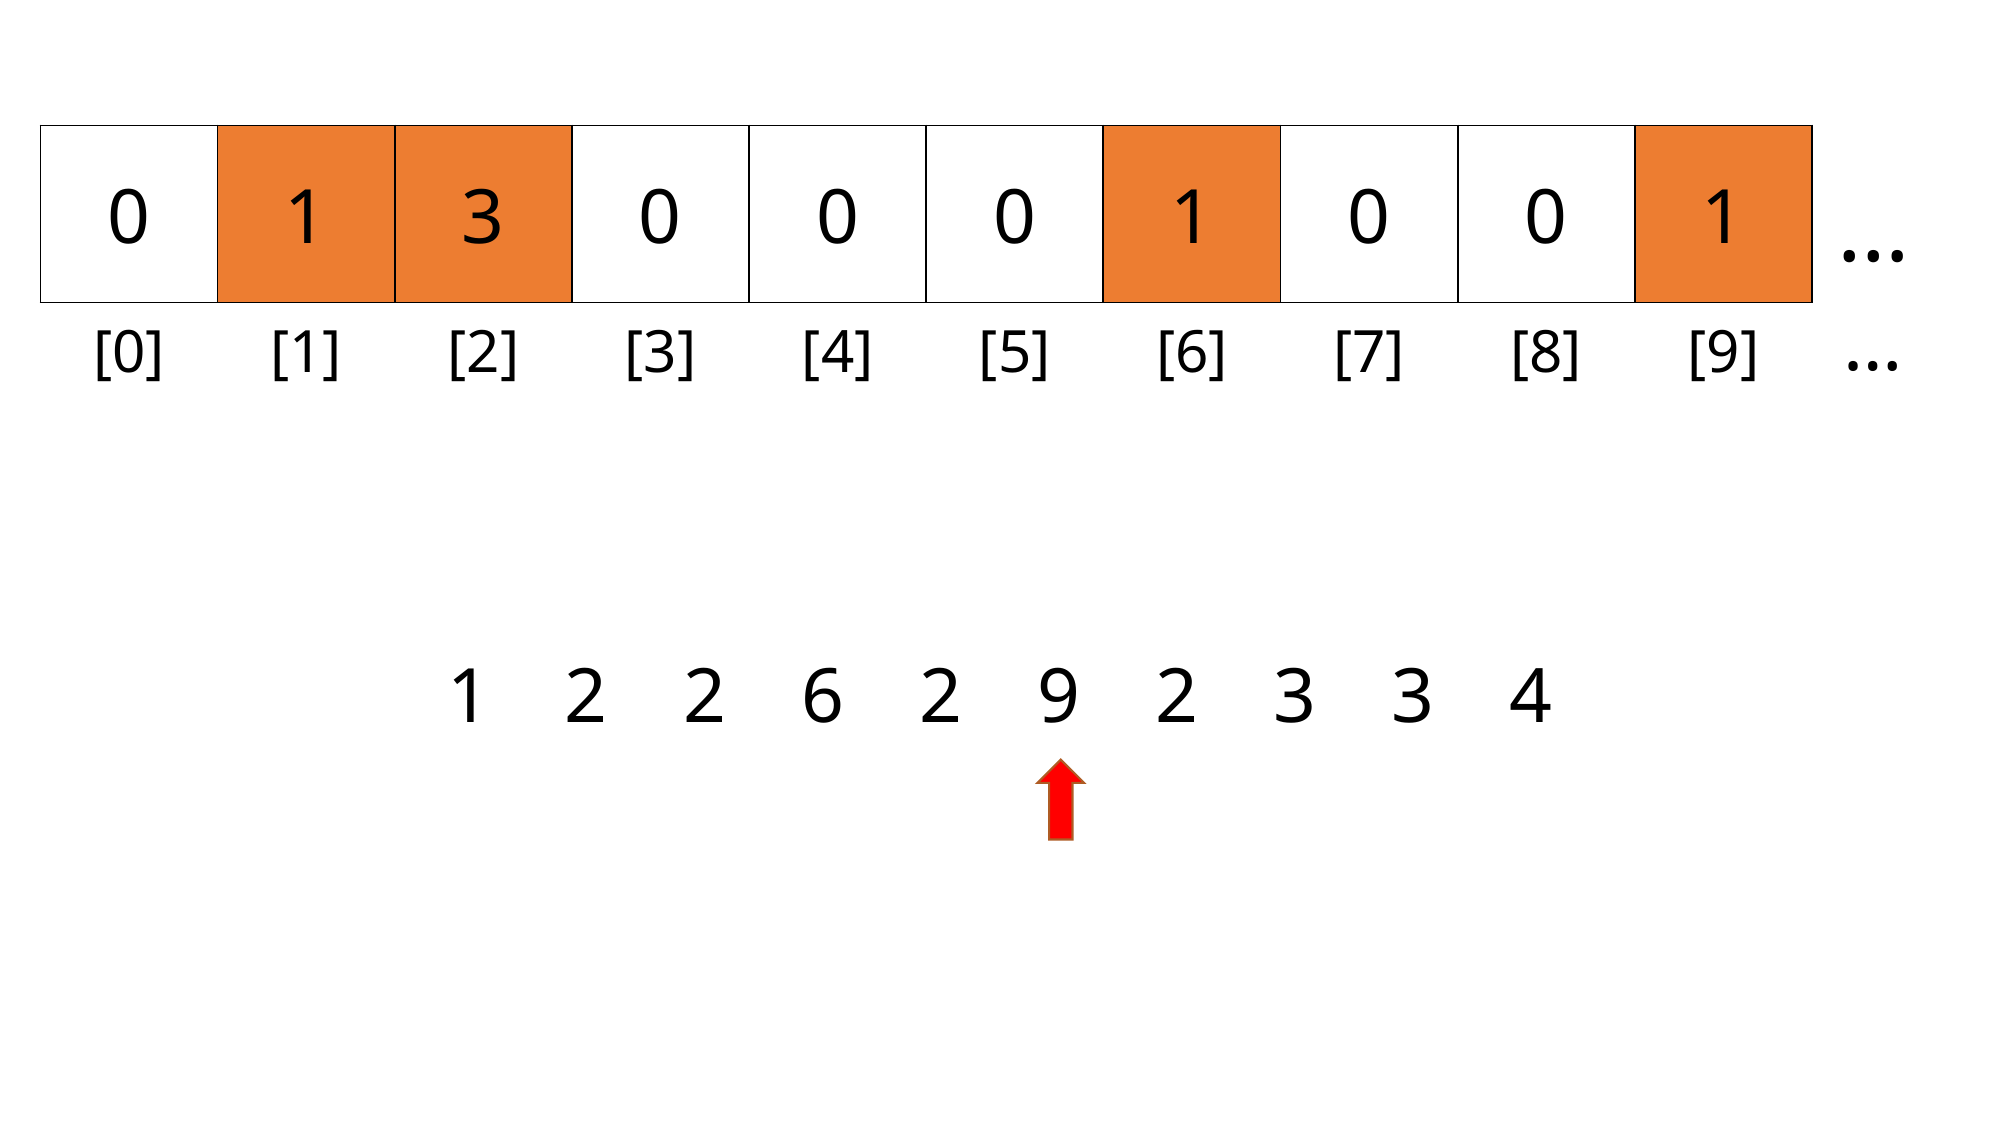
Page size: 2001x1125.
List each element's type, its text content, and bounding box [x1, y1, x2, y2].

table_header [1] [218, 303, 395, 401]
table_header 3 [1354, 605, 1472, 782]
table_header [5] [926, 303, 1103, 401]
table_header 2 [1118, 605, 1236, 782]
table_header 2 [646, 605, 764, 782]
table_header [4] [749, 303, 926, 401]
table_header 2 [882, 605, 1000, 782]
table_header [7] [1281, 303, 1458, 401]
text_box … [1828, 288, 1918, 394]
table_header 0 [1281, 126, 1457, 302]
text_box … [1822, 162, 1925, 288]
table_header [9] [1635, 303, 1812, 401]
table_header 0 [41, 126, 217, 302]
table_header 0 [573, 126, 748, 302]
table_header [3] [572, 303, 749, 401]
table_header 3 [396, 126, 571, 302]
table_header 6 [764, 605, 882, 782]
table_header [8] [1458, 303, 1635, 401]
table_header 1 [218, 126, 394, 302]
table_header 1 [1636, 126, 1811, 302]
table_header [0] [40, 303, 218, 401]
text_box [1034, 758, 1087, 841]
table_header 9 [1000, 605, 1118, 782]
table_header 1 [1104, 126, 1280, 302]
table_header 2 [528, 605, 646, 782]
table_header [2] [395, 303, 572, 401]
table_header 0 [750, 126, 925, 302]
table_header 0 [1459, 126, 1634, 302]
table_header 3 [1236, 605, 1354, 782]
table_header 0 [927, 126, 1102, 302]
table_header 1 [409, 605, 528, 782]
table_header 4 [1472, 605, 1591, 782]
table_header [6] [1103, 303, 1281, 401]
